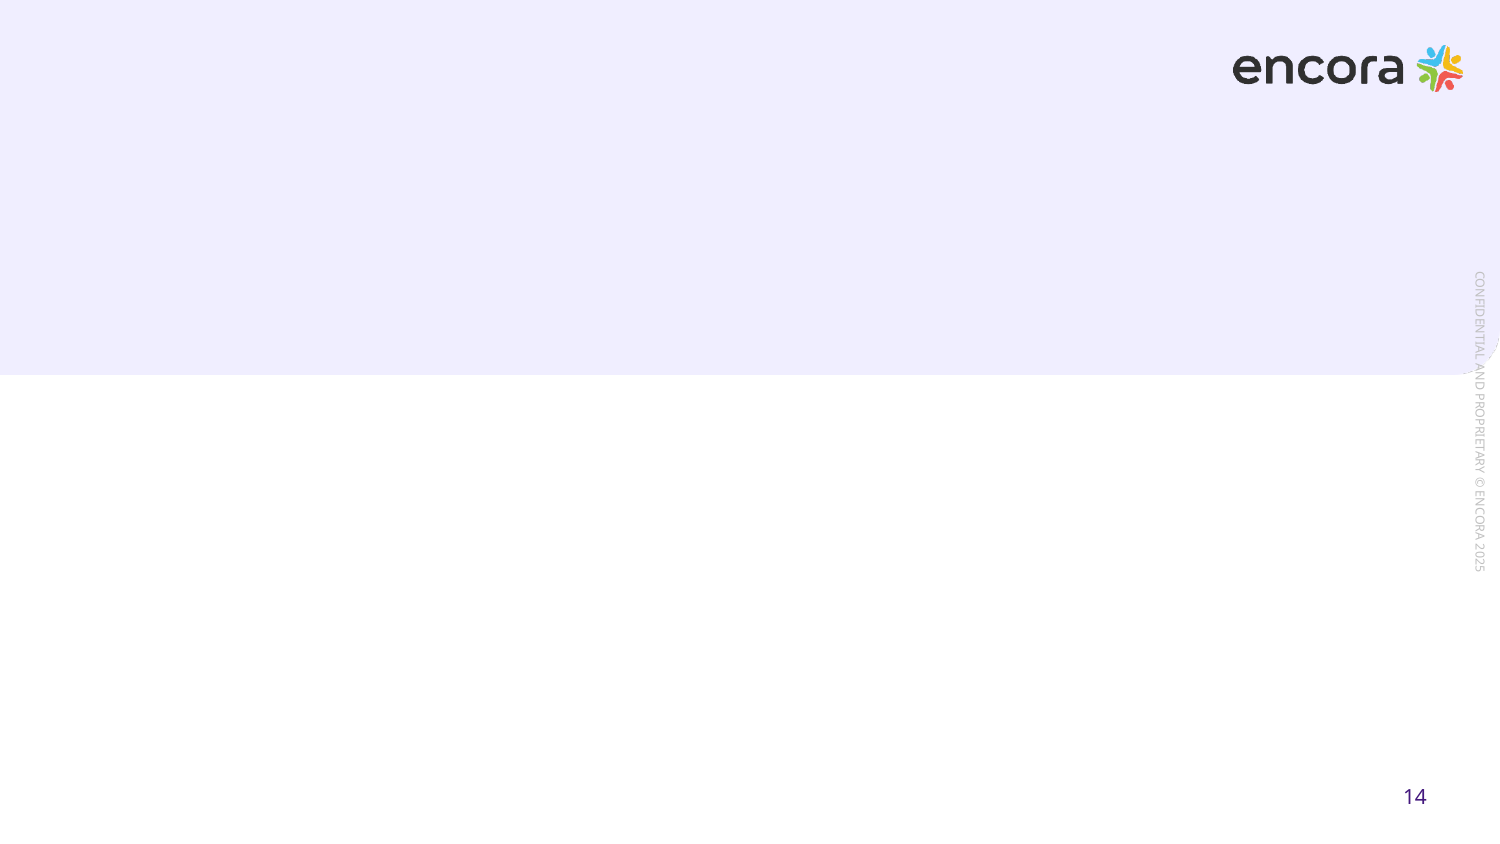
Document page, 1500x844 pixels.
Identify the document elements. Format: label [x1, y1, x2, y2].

picture [0, 0, 1500, 375]
